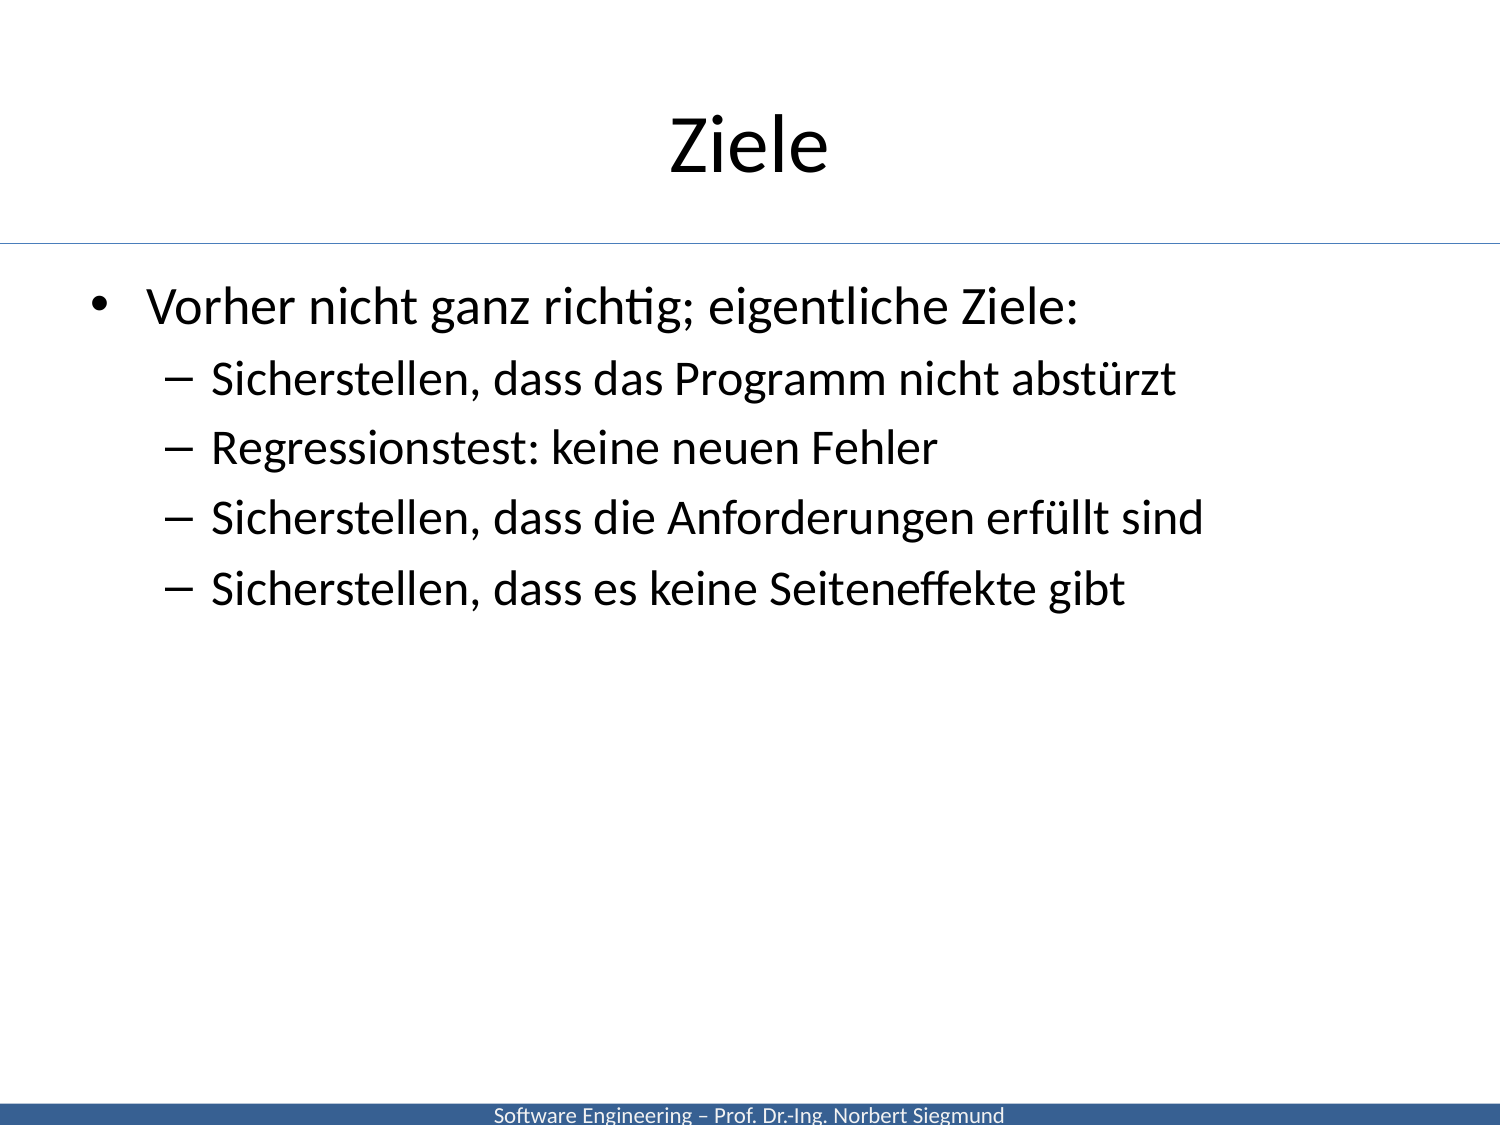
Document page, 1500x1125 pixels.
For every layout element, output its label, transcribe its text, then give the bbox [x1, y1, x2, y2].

list Vorher nicht ganz richtig; eigentliche Ziele: Sicherstellen, dass das Programm nicht abstürzt Regressionstest: keine neuen Fehler Sicherstellen, dass die Anforderungen erfüllt sind Sicherstellen, dass es keine Seiteneffekte gibt [75, 262, 1495, 1104]
title Ziele [75, 45, 1425, 233]
